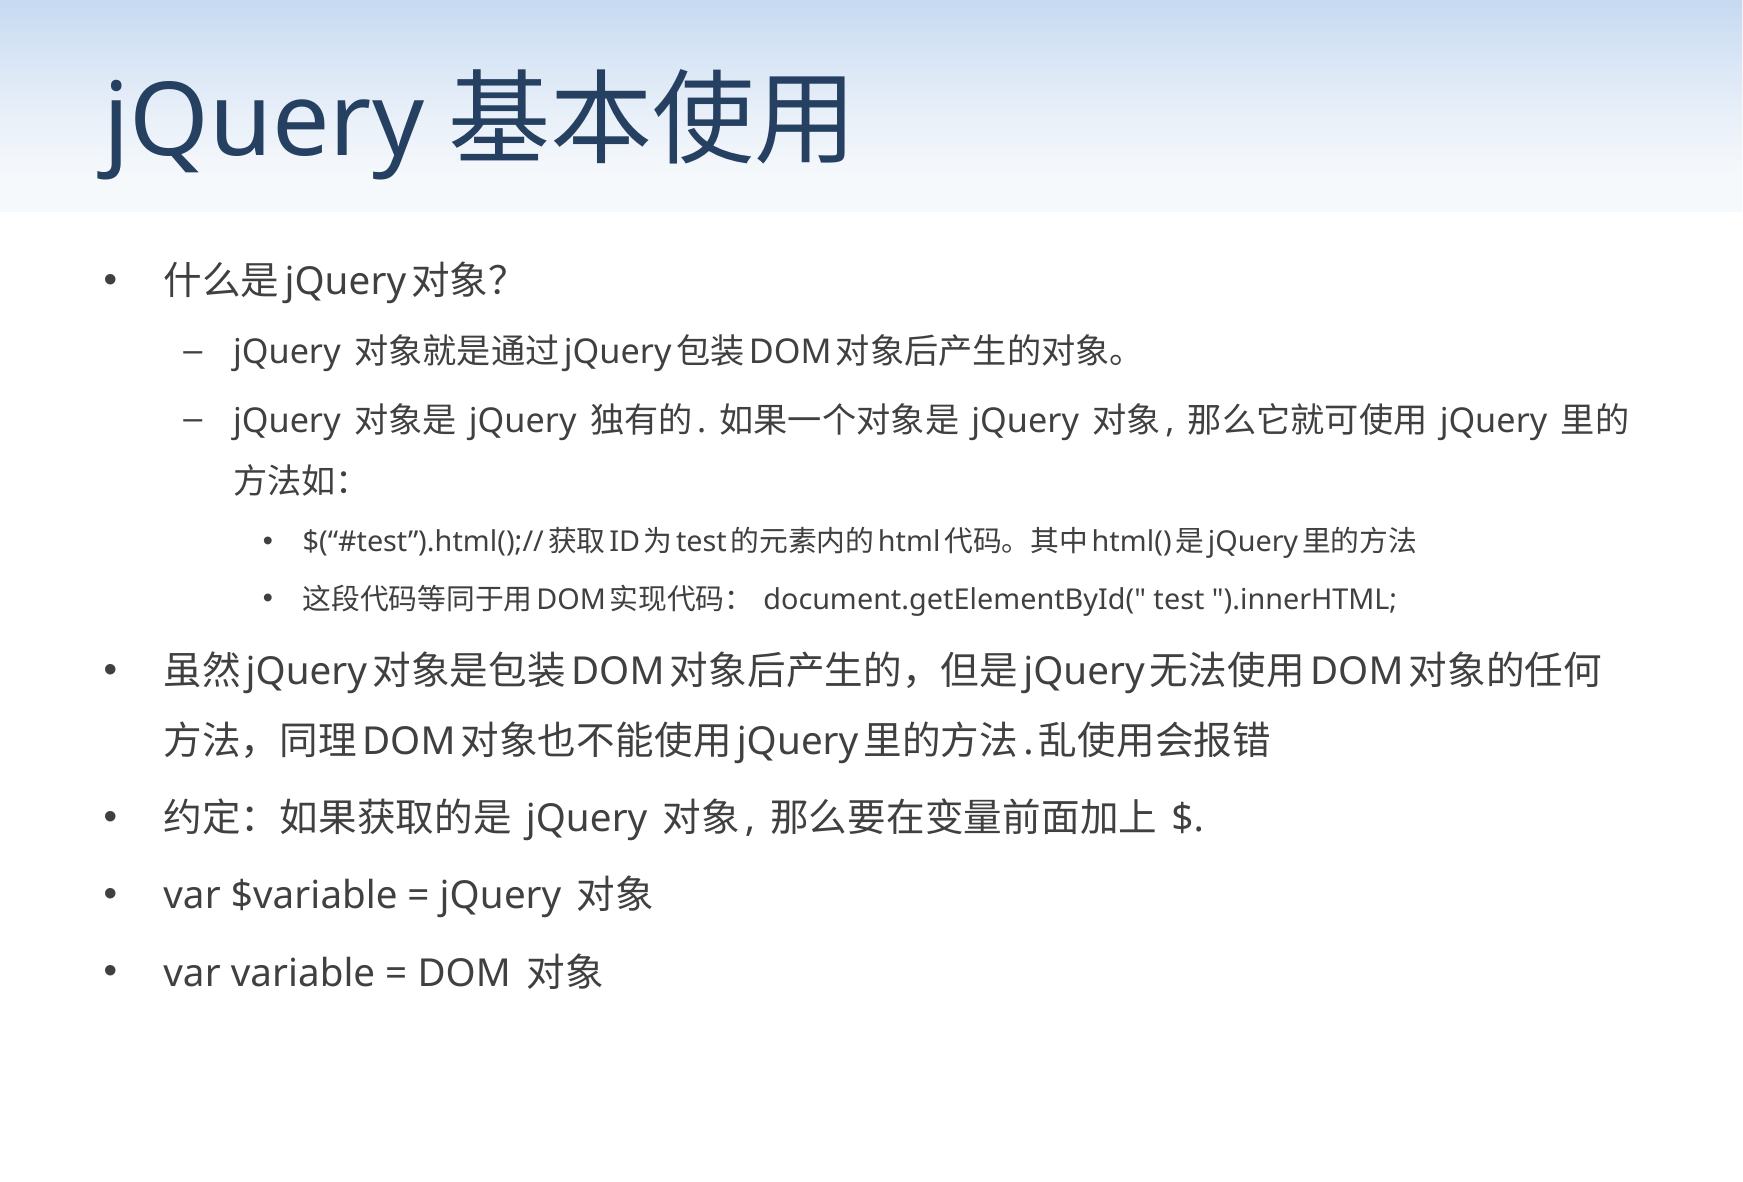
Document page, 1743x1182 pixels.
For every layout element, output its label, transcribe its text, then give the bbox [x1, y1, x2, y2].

list 什么是jQuery对象？ jQuery 对象就是通过jQuery包装DOM对象后产生的对象。 jQuery 对象是 jQuery 独有的. 如果一个对象是 jQuery 对象, 那么它就可使用 jQuery 里的方法如： $(“#test”).html();//获取ID为test的元素内的html代码。其中html()是jQuery里的方法 这段代码等同于用DOM实现代码： document.getElementById(" test ").innerHTML; 虽然jQuery对象是包装DOM对象后产生的，但是jQuery无法使用DOM对象的任何方法，同理DOM对象也不能使用jQuery里的方法.乱使用会报错 约定：如果获取的是 jQuery 对象, 那么要在变量前面加上 $. var $variable = jQuery 对象 var variable = DOM 对象 [87, 224, 1656, 1004]
title jQuery基本使用 [87, 15, 1656, 213]
